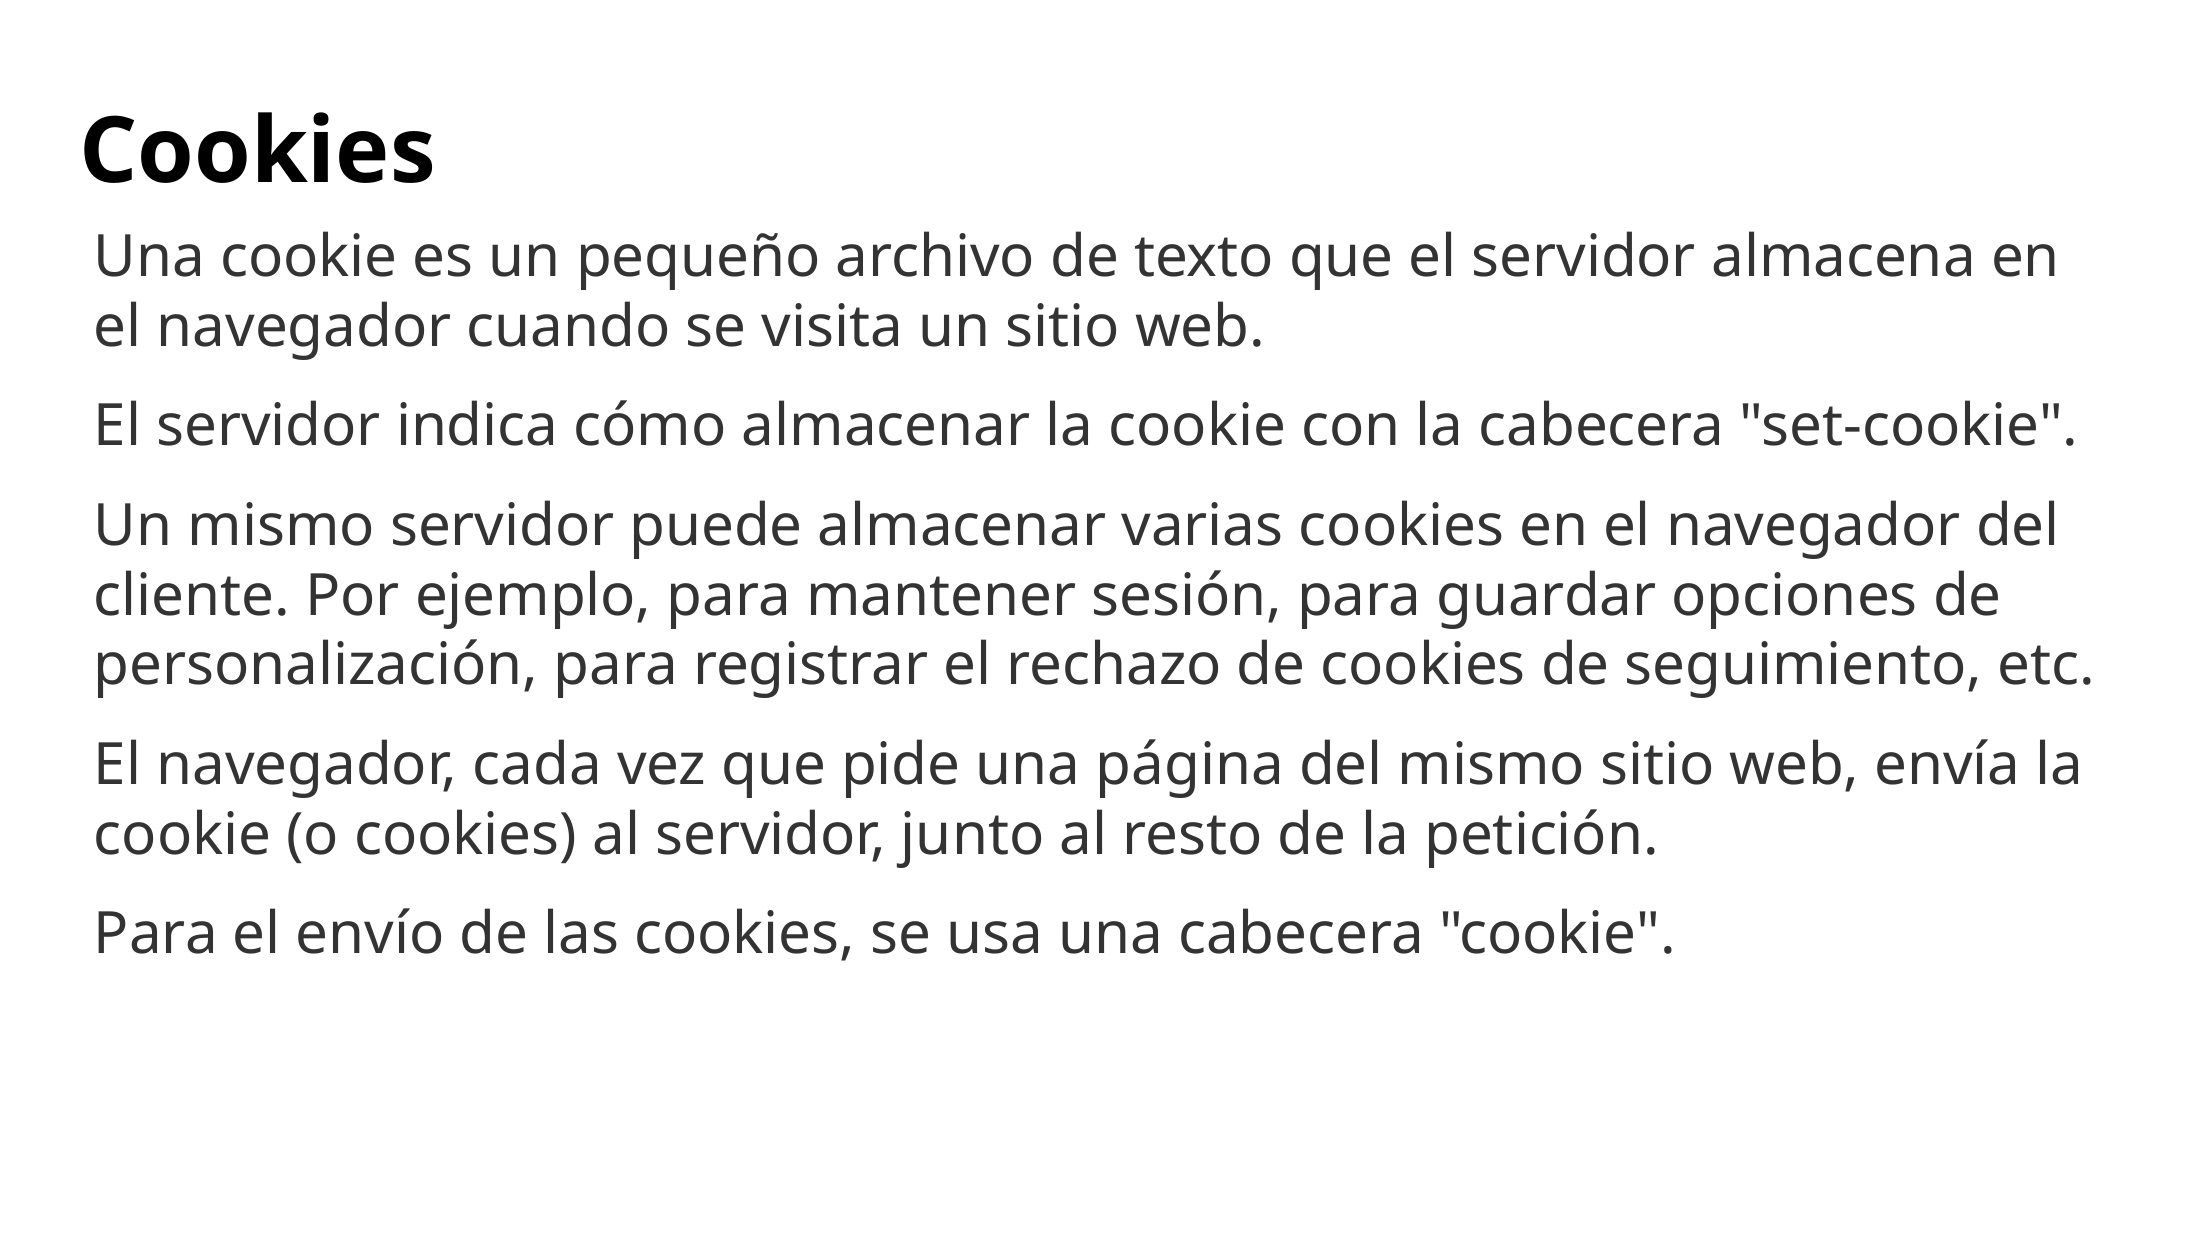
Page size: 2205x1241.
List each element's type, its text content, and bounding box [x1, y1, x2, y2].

text_box Una cookie es un pequeño archivo de texto que el servidor almacena en el navegador cuando se visita un sitio web. El servidor indica cómo almacenar la cookie con la cabecera "set-cookie". Un mismo servidor puede almacenar varias cookies en el navegador del cliente. Por ejemplo, para mantener sesión, para guardar opciones de personalización, para registrar el rechazo de cookies de seguimiento, etc. El navegador, cada vez que pide una página del mismo sitio web, envía la cookie (o cookies) al servidor, junto al resto de la petición. Para el envío de las cookies, se usa una cabecera "cookie". [79, 210, 2136, 973]
title Cookies [79, 41, 2136, 210]
